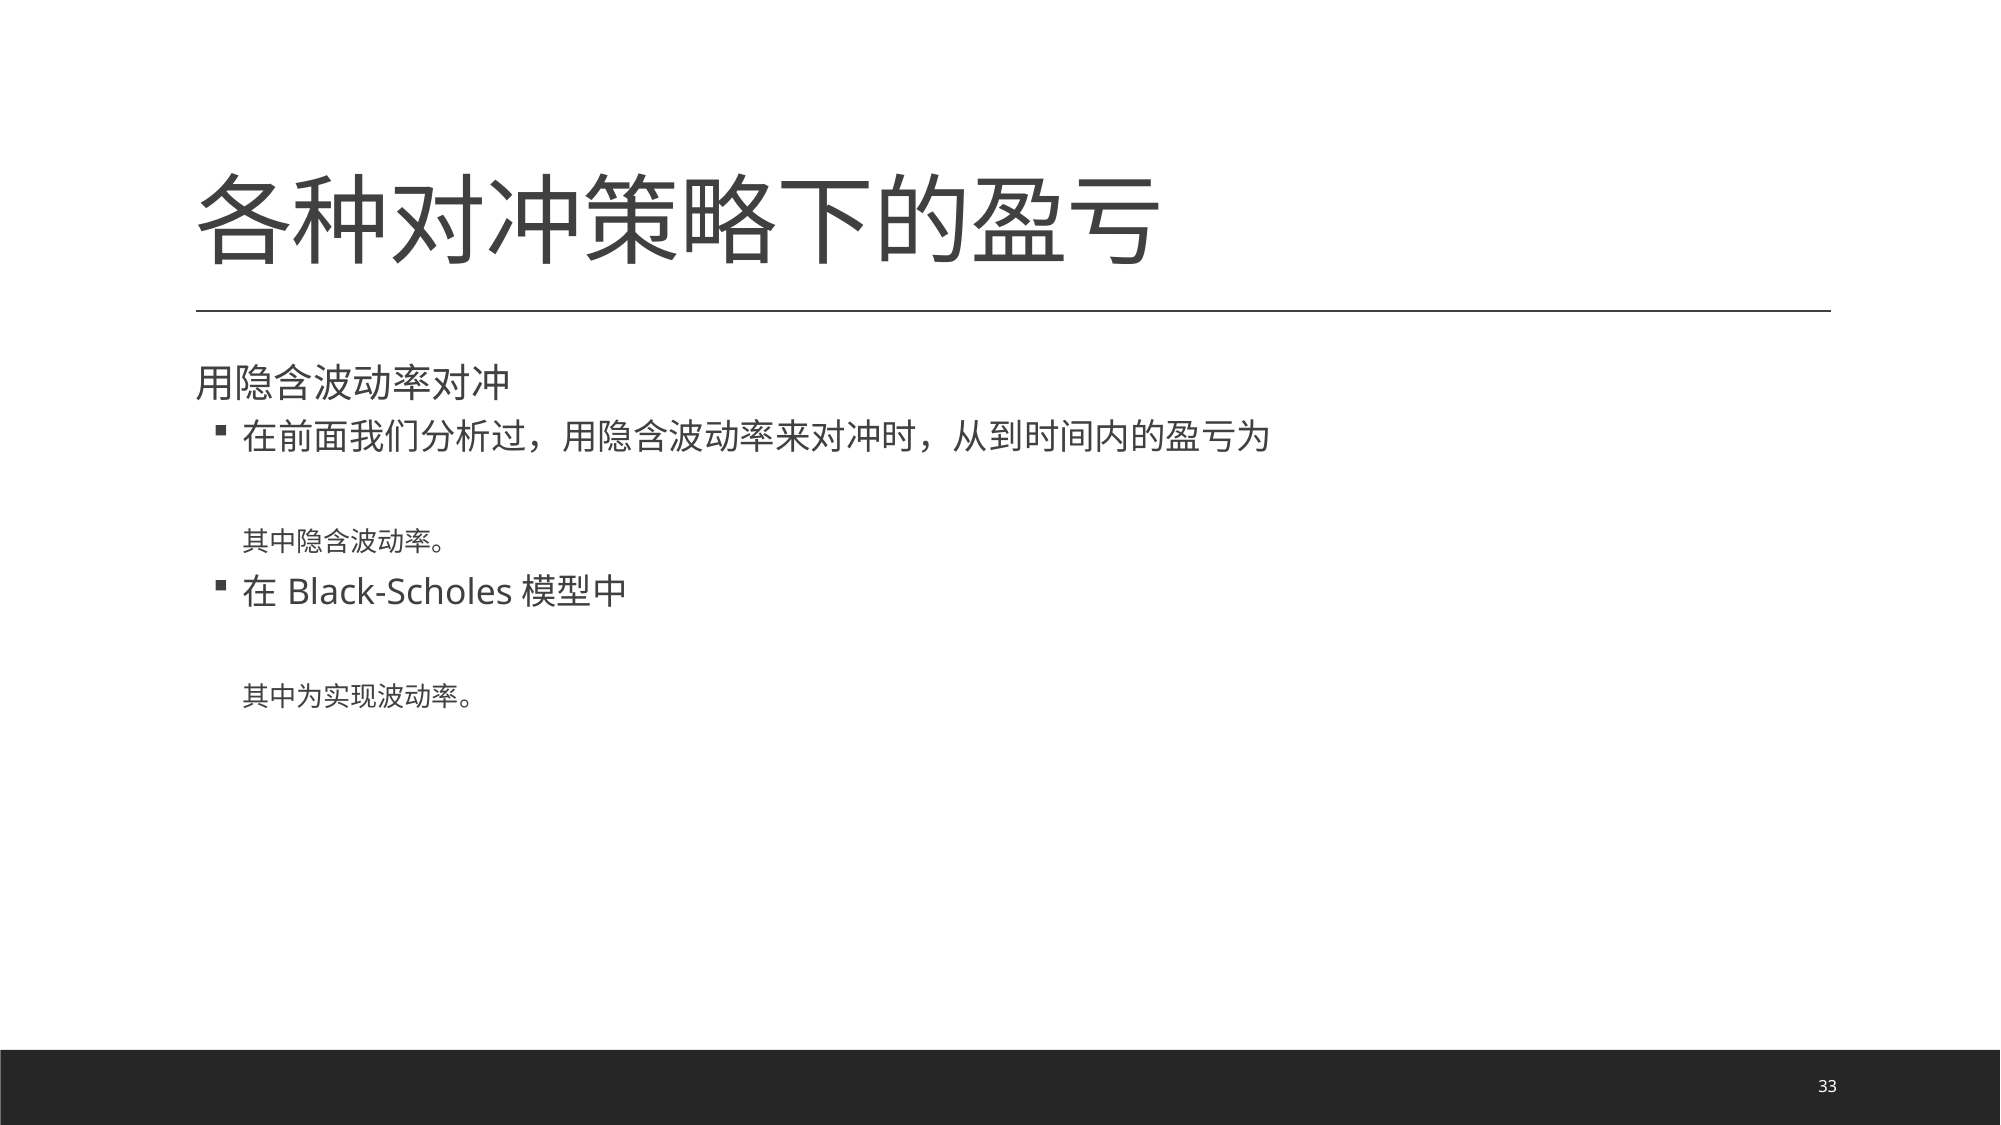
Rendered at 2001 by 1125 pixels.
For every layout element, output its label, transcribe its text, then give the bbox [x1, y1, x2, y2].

slide_number 33 [1803, 1057, 1932, 1118]
title 各种对冲策略下的盈亏 [180, 47, 1830, 285]
